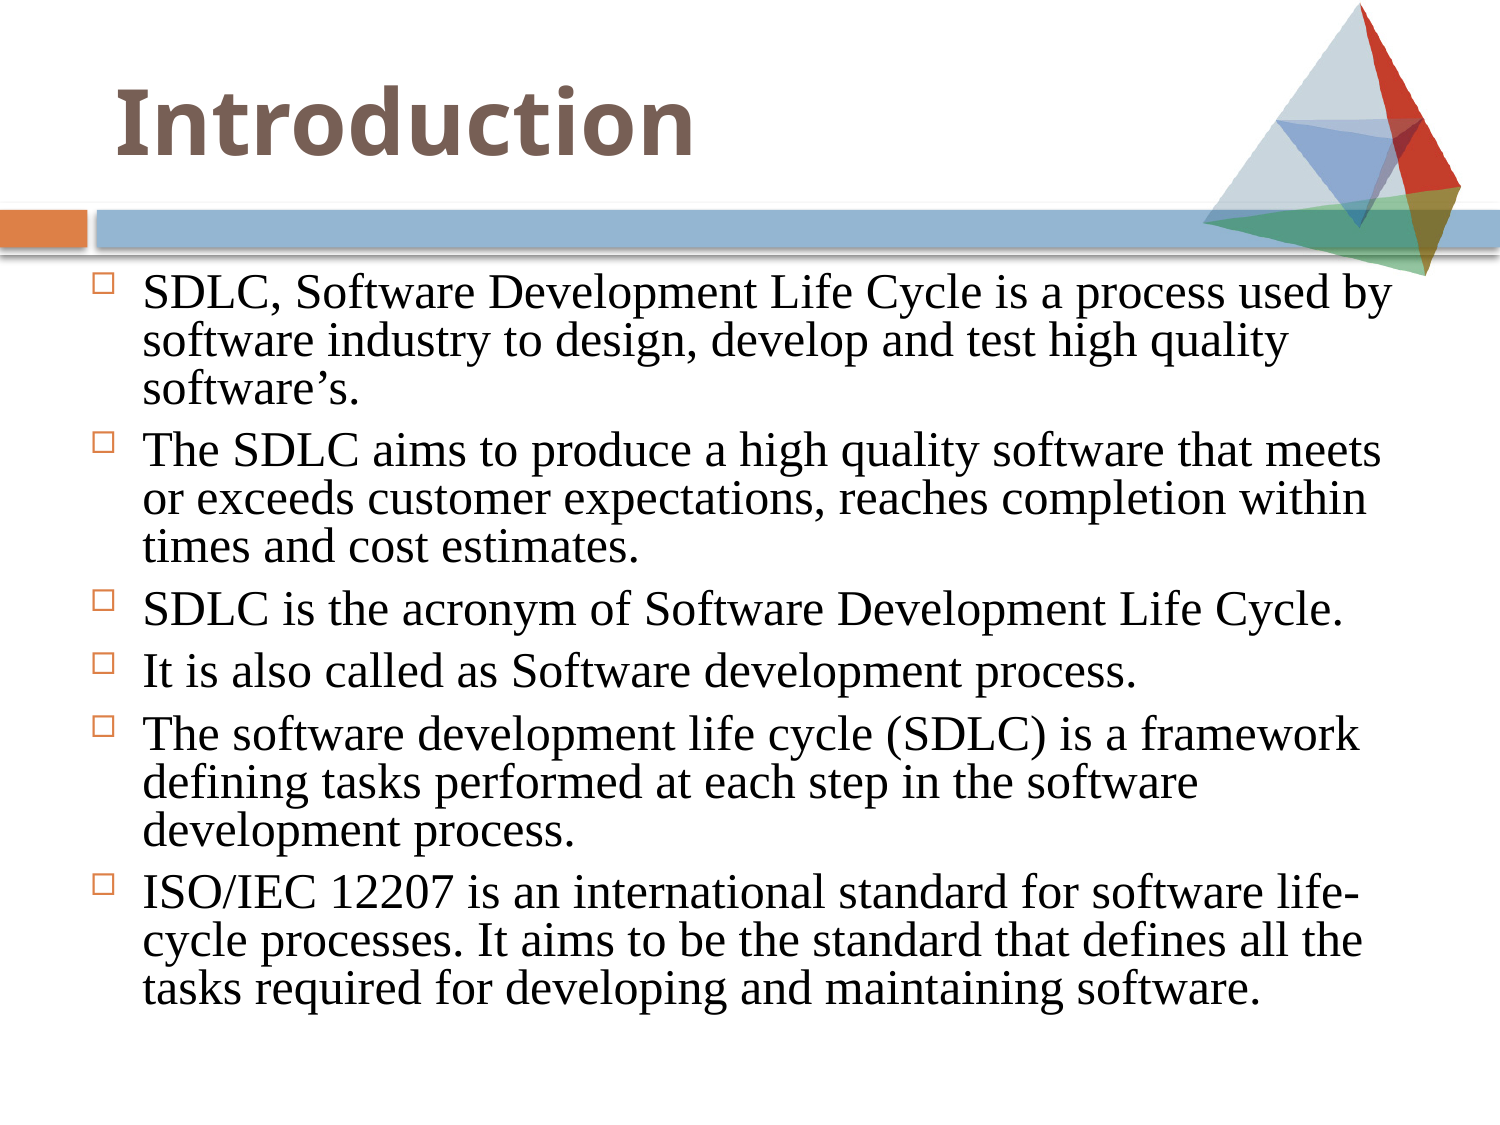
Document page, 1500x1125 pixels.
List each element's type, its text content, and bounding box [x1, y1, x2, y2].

list SDLC, Software Development Life Cycle is a process used by software industry to design, develop and test high quality software’s. The SDLC aims to produce a high quality software that meets or exceeds customer expectations, reaches completion within times and cost estimates. SDLC is the acronym of Software Development Life Cycle. It is also called as Software development process. The software development life cycle (SDLC) is a framework defining tasks performed at each step in the software development process. ISO/IEC 12207 is an international standard for software life-cycle processes. It aims to be the standard that defines all the tasks required for developing and maintaining software. [74, 262, 1426, 1088]
title Introduction [100, 37, 1193, 201]
picture [1199, 0, 1463, 277]
